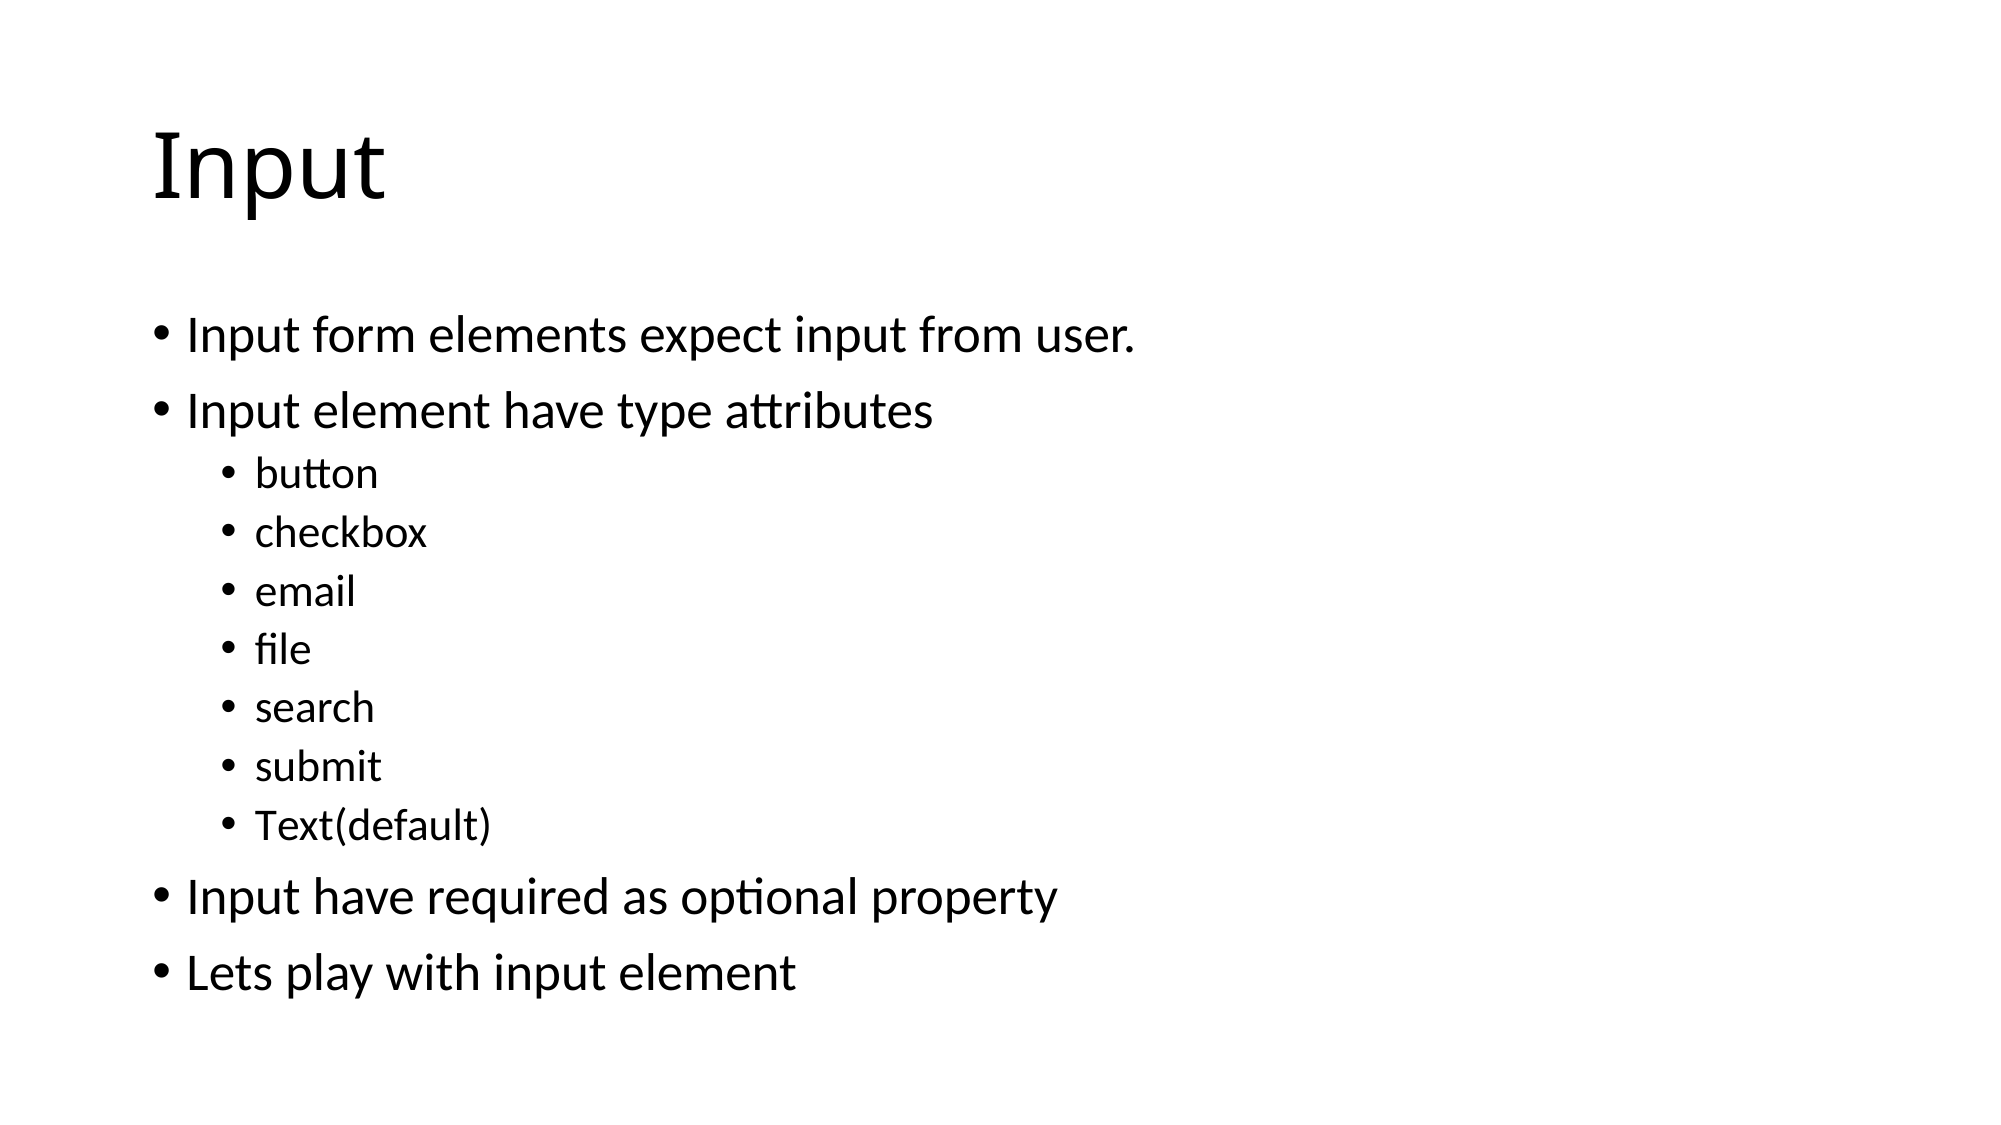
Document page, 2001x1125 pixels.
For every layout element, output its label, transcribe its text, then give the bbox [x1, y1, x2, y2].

list Input form elements expect input from user. Input element have type attributes button checkbox email file search submit Text(default) Input have required as optional property Lets play with input element [137, 299, 1863, 1014]
title Input [137, 59, 1863, 278]
